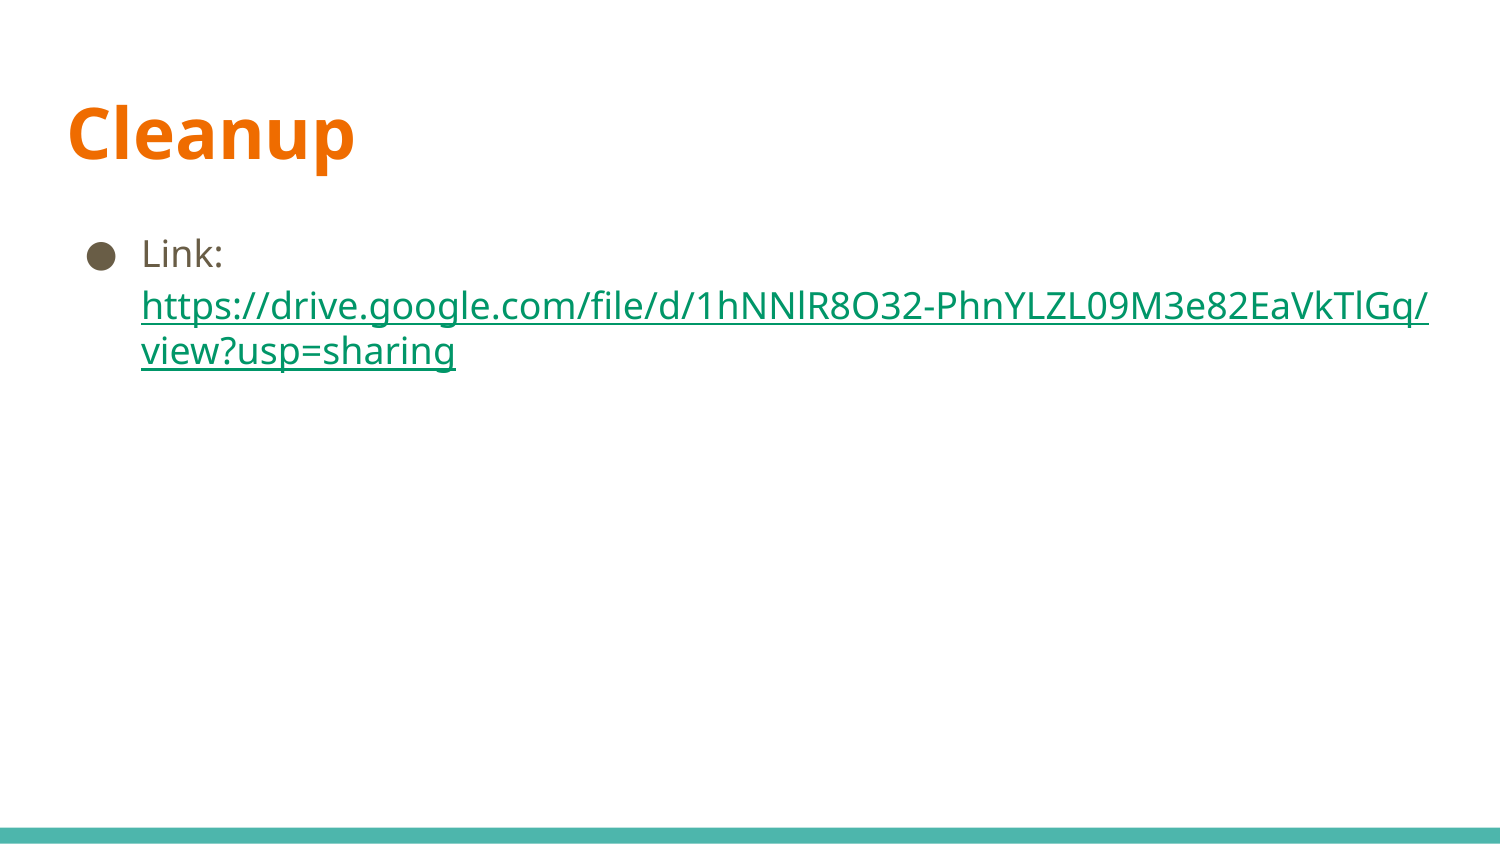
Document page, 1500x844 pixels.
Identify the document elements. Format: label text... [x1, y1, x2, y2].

title Cleanup [51, 72, 1449, 189]
list Link: https://drive.google.com/file/d/1hNNlR8O32-PhnYLZL09M3e82EaVkTlGq/view?usp=sharing [51, 207, 1449, 750]
